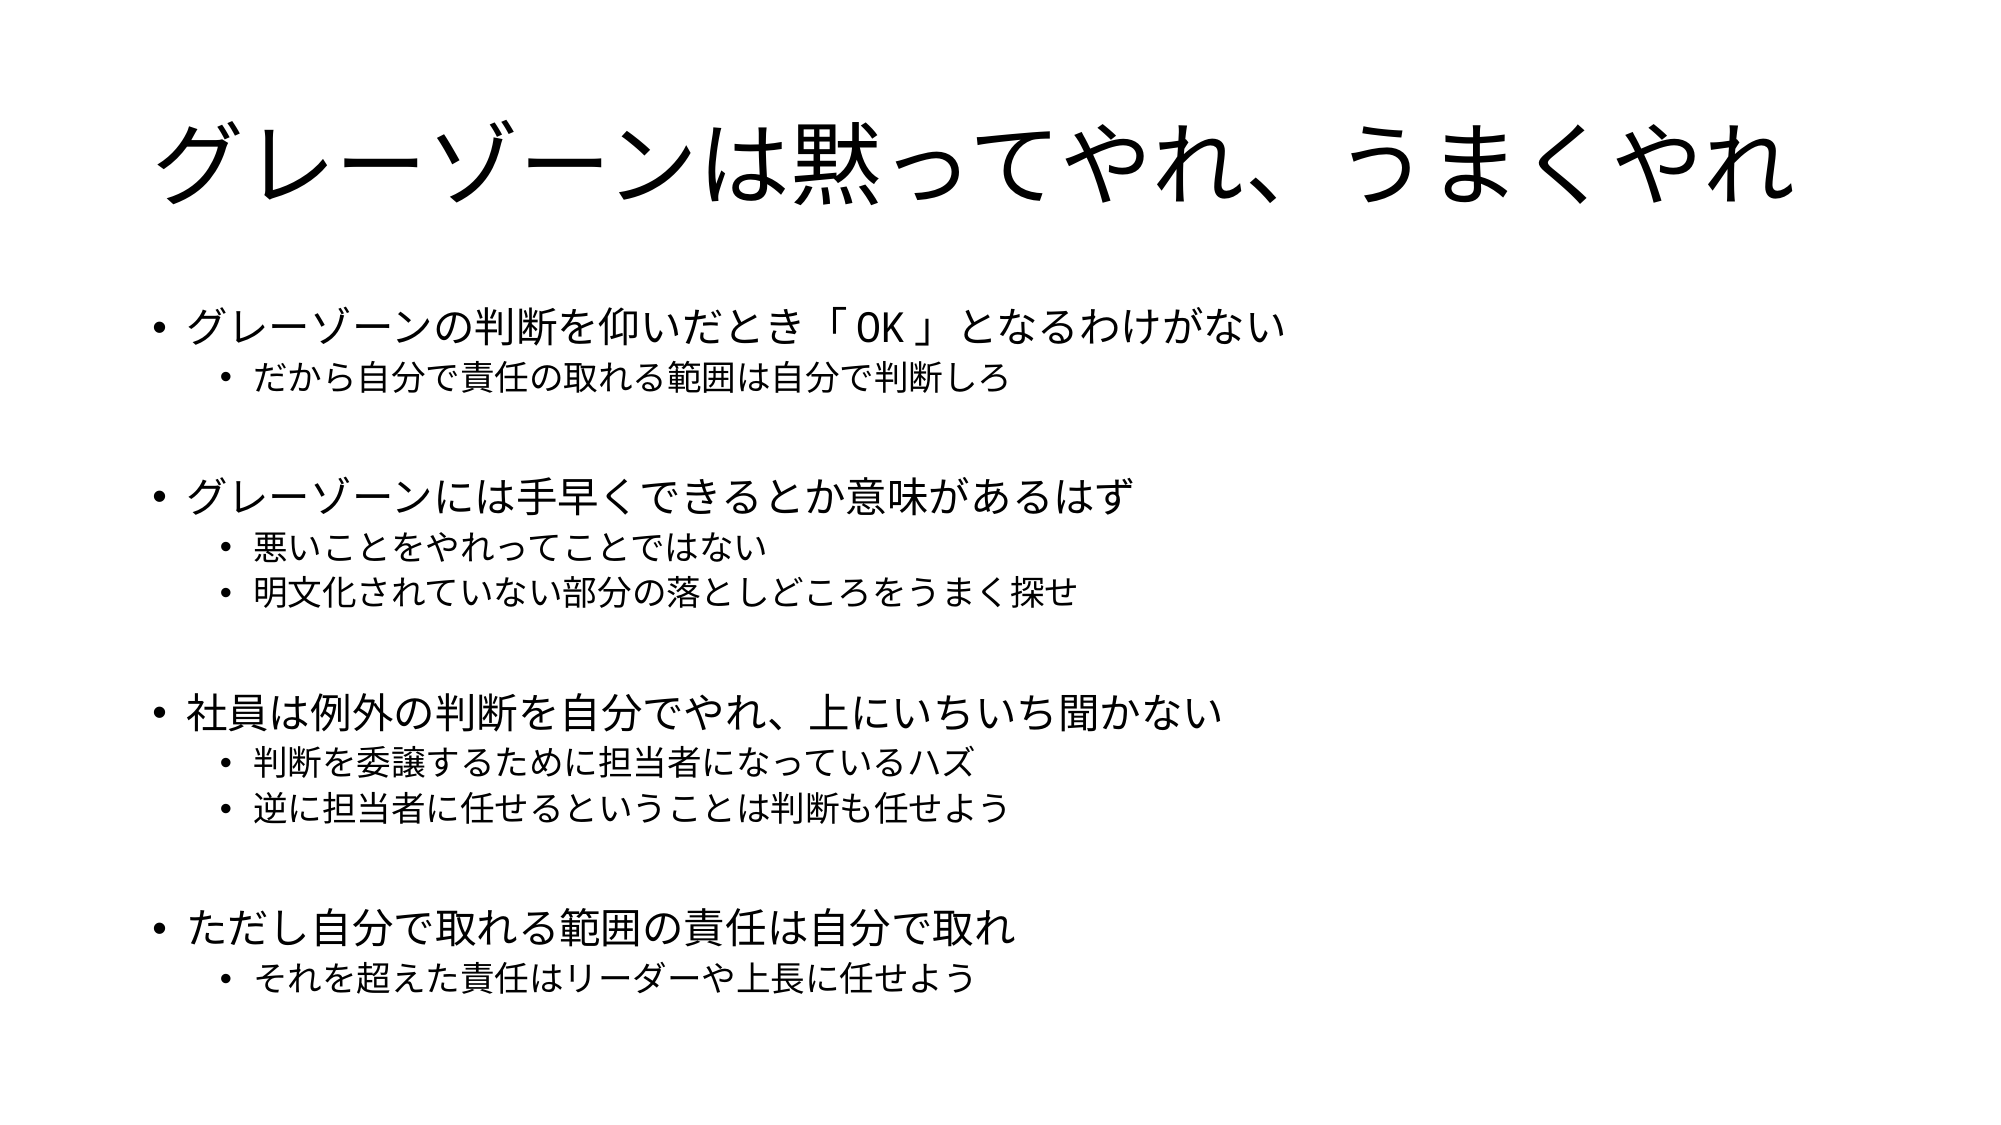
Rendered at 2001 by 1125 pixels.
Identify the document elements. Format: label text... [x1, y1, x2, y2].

title グレーゾーンは黙ってやれ、うまくやれ [137, 59, 1863, 278]
list グレーゾーンの判断を仰いだとき「OK」となるわけがない だから自分で責任の取れる範囲は自分で判断しろ グレーゾーンには手早くできるとか意味があるはず 悪いことをやれってことではない 明文化されていない部分の落としどころをうまく探せ 社員は例外の判断を自分でやれ、上にいちいち聞かない 判断を委譲するために担当者になっているハズ 逆に担当者に任せるということは判断も任せよう ただし自分で取れる範囲の責任は自分で取れ それを超えた責任はリーダーや上長に任せよう [137, 299, 1863, 1014]
